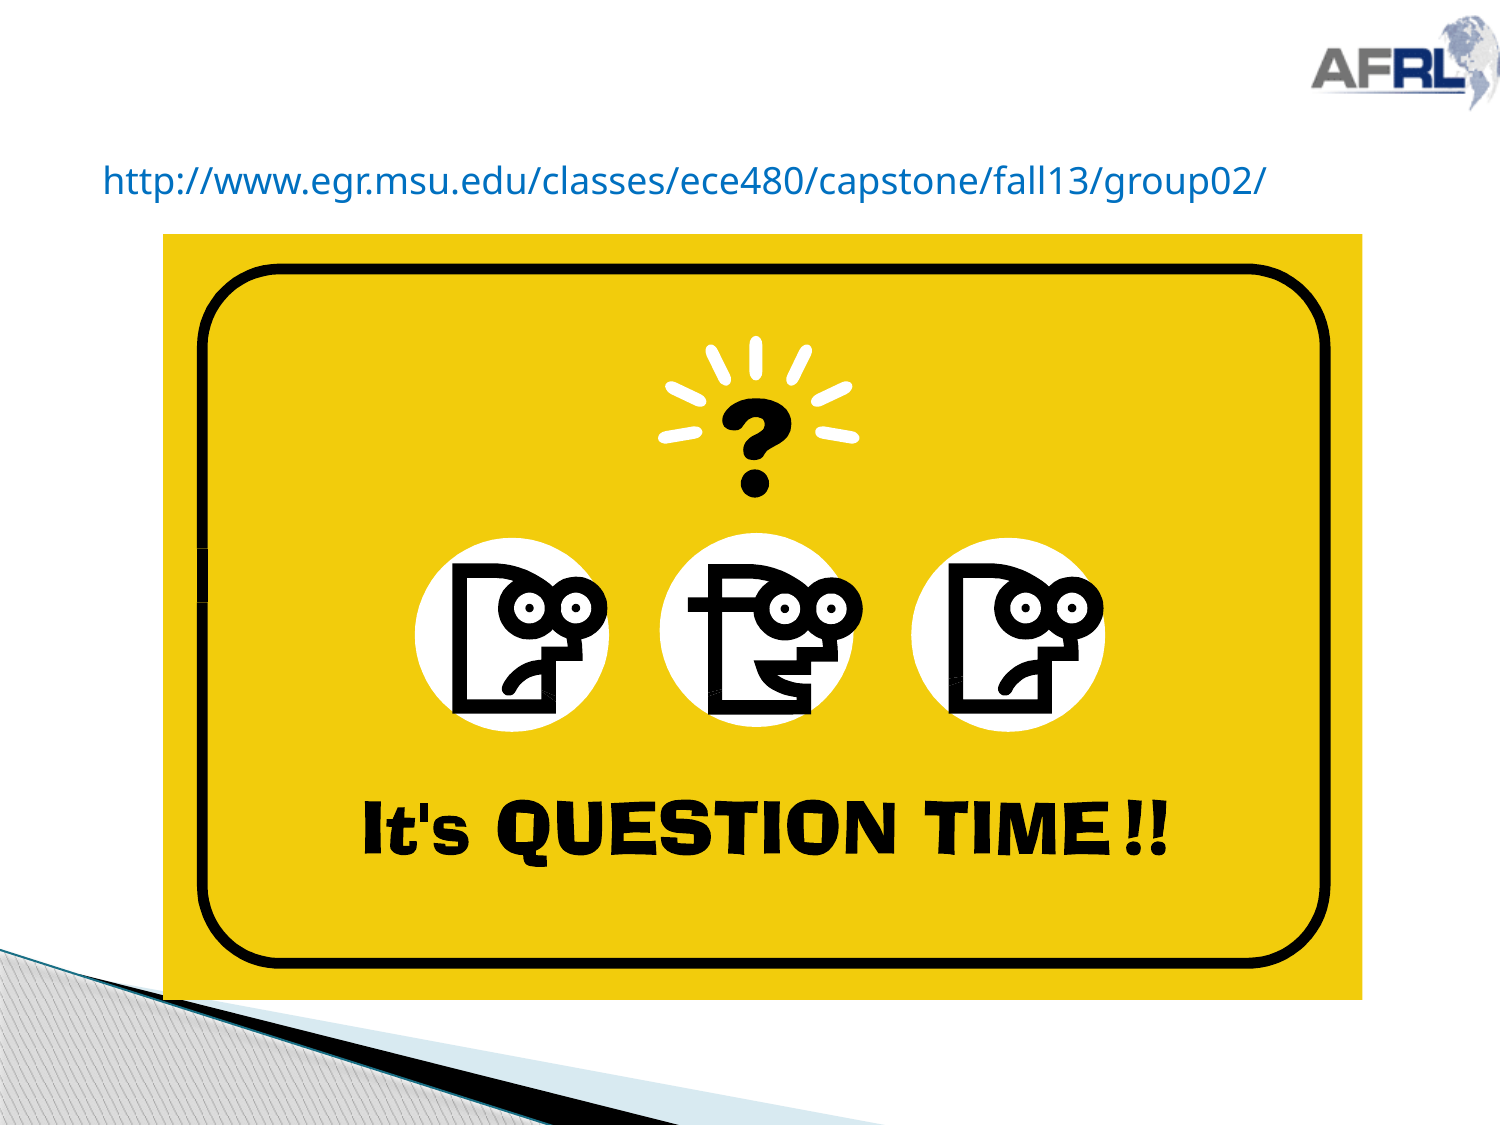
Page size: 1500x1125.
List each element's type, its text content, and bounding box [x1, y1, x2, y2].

picture [1310, 0, 1500, 121]
text_box http://www.egr.msu.edu/classes/ece480/capstone/fall13/group02/ [87, 149, 1413, 210]
picture [162, 233, 1363, 1001]
